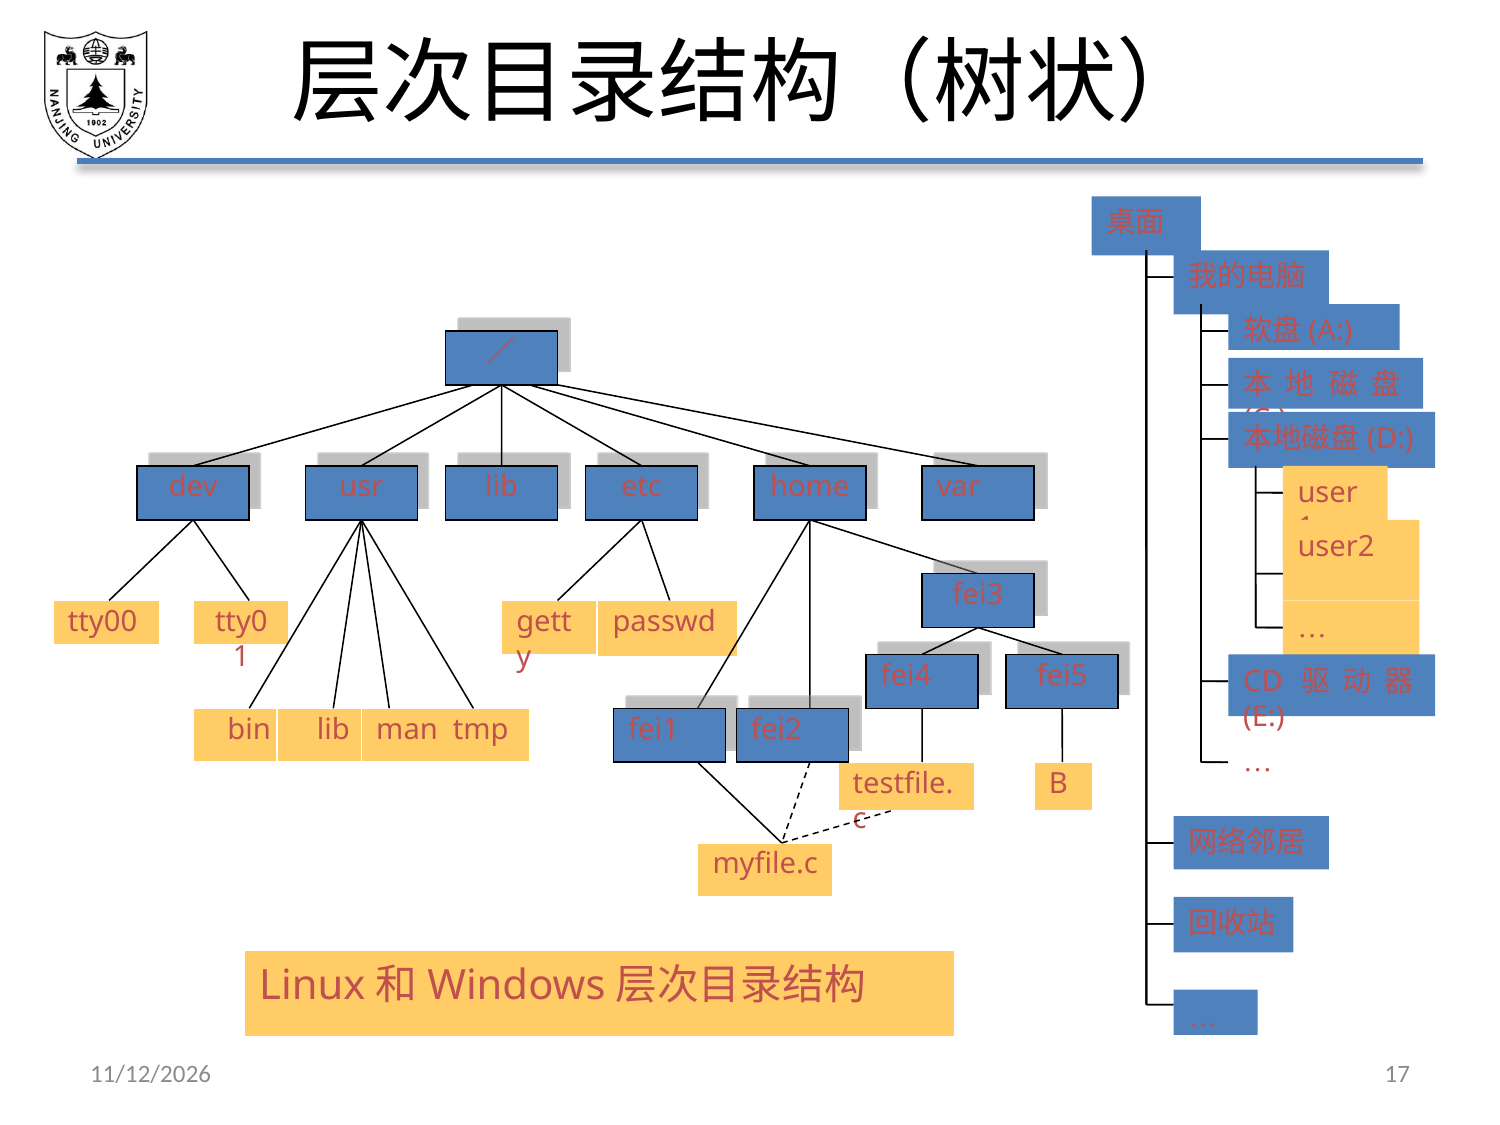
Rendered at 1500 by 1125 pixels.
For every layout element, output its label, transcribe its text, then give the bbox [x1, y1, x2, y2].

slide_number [75, 1066, 425, 1103]
title 层次目录结构（树状） [75, 0, 1425, 161]
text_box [52, 196, 1436, 1059]
slide_number 17 [1074, 1066, 1425, 1103]
picture [41, 30, 75, 161]
